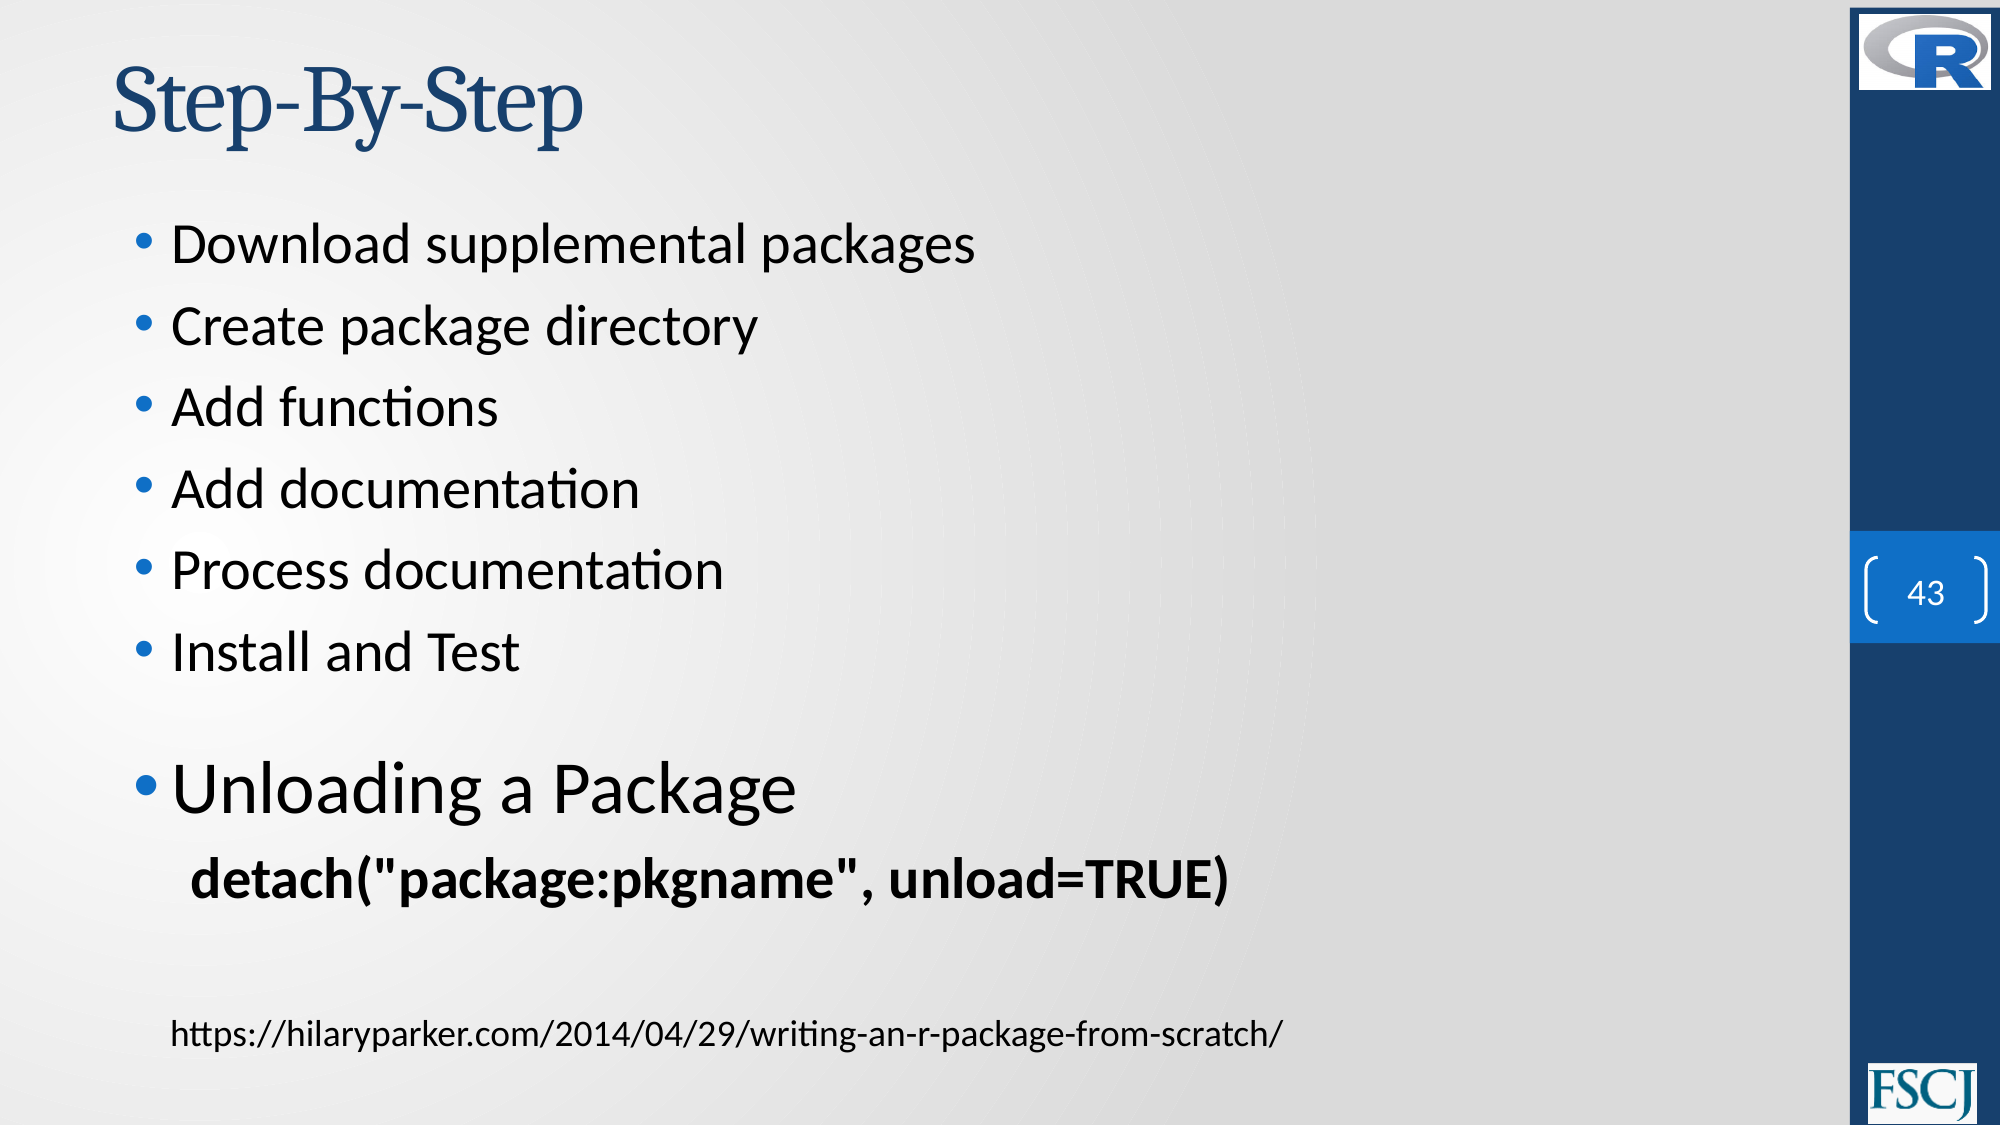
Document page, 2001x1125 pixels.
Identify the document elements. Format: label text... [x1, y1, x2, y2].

list Download supplemental packages Create package directory Add functions Add documentation Process documentation Install and Test Unloading a Package detach("package:pkgname", unload=TRUE) [99, 197, 1767, 1063]
slide_number 43 [1864, 555, 1988, 624]
picture [1859, 14, 1991, 90]
picture [1868, 1063, 1977, 1124]
text_box https://hilaryparker.com/2014/04/29/writing-an-r-package-from-scratch/ [155, 1001, 1318, 1062]
title Step-By-Step [99, 14, 1767, 171]
